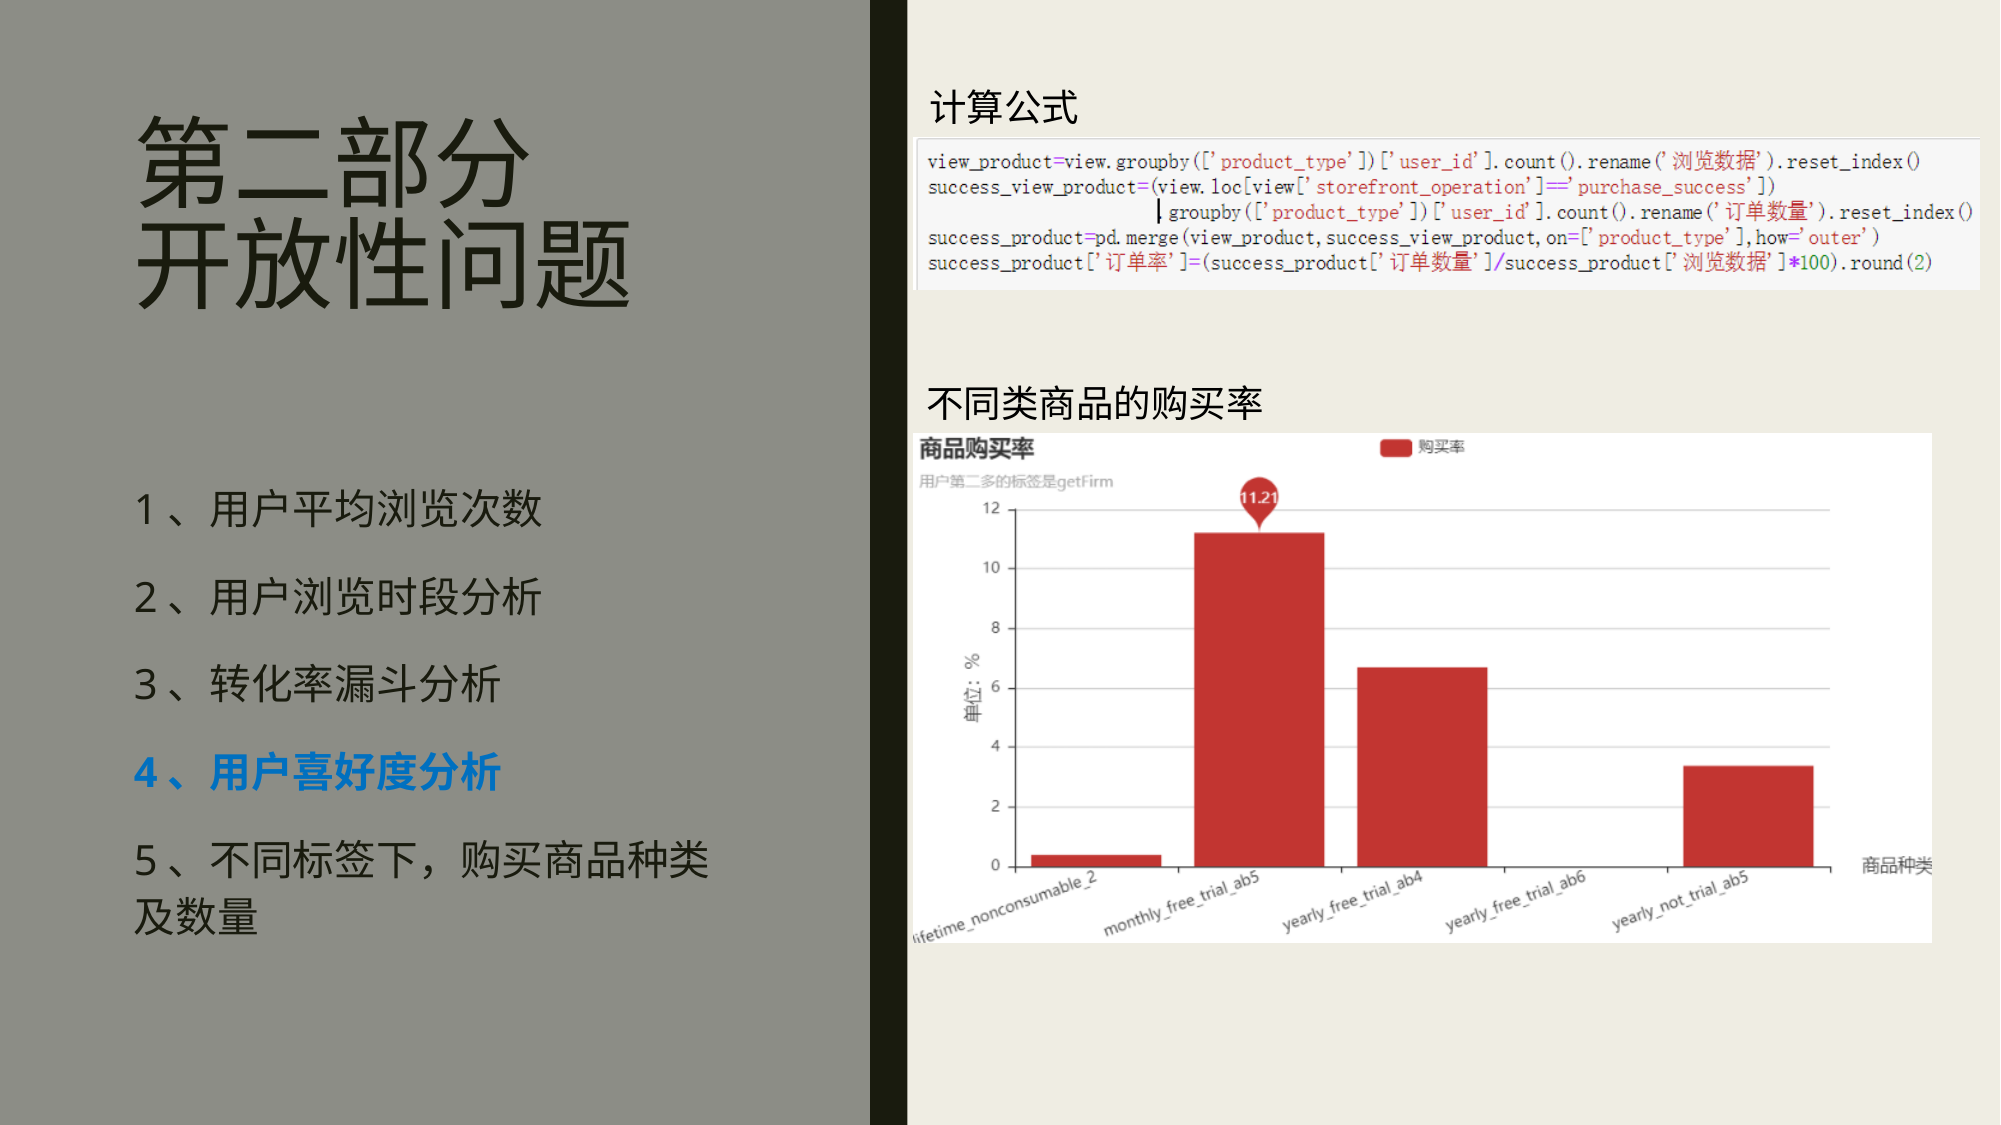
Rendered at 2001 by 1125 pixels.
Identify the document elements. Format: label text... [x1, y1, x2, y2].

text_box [913, 76, 1980, 290]
title 第二部分 开放性问题 [118, 112, 752, 467]
list 1、用户平均浏览次数 2、用户浏览时段分析 3、转化率漏斗分析 4、用户喜好度分析 5、不同标签下，购买商品种类及数量 [118, 468, 752, 963]
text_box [909, 373, 1932, 943]
